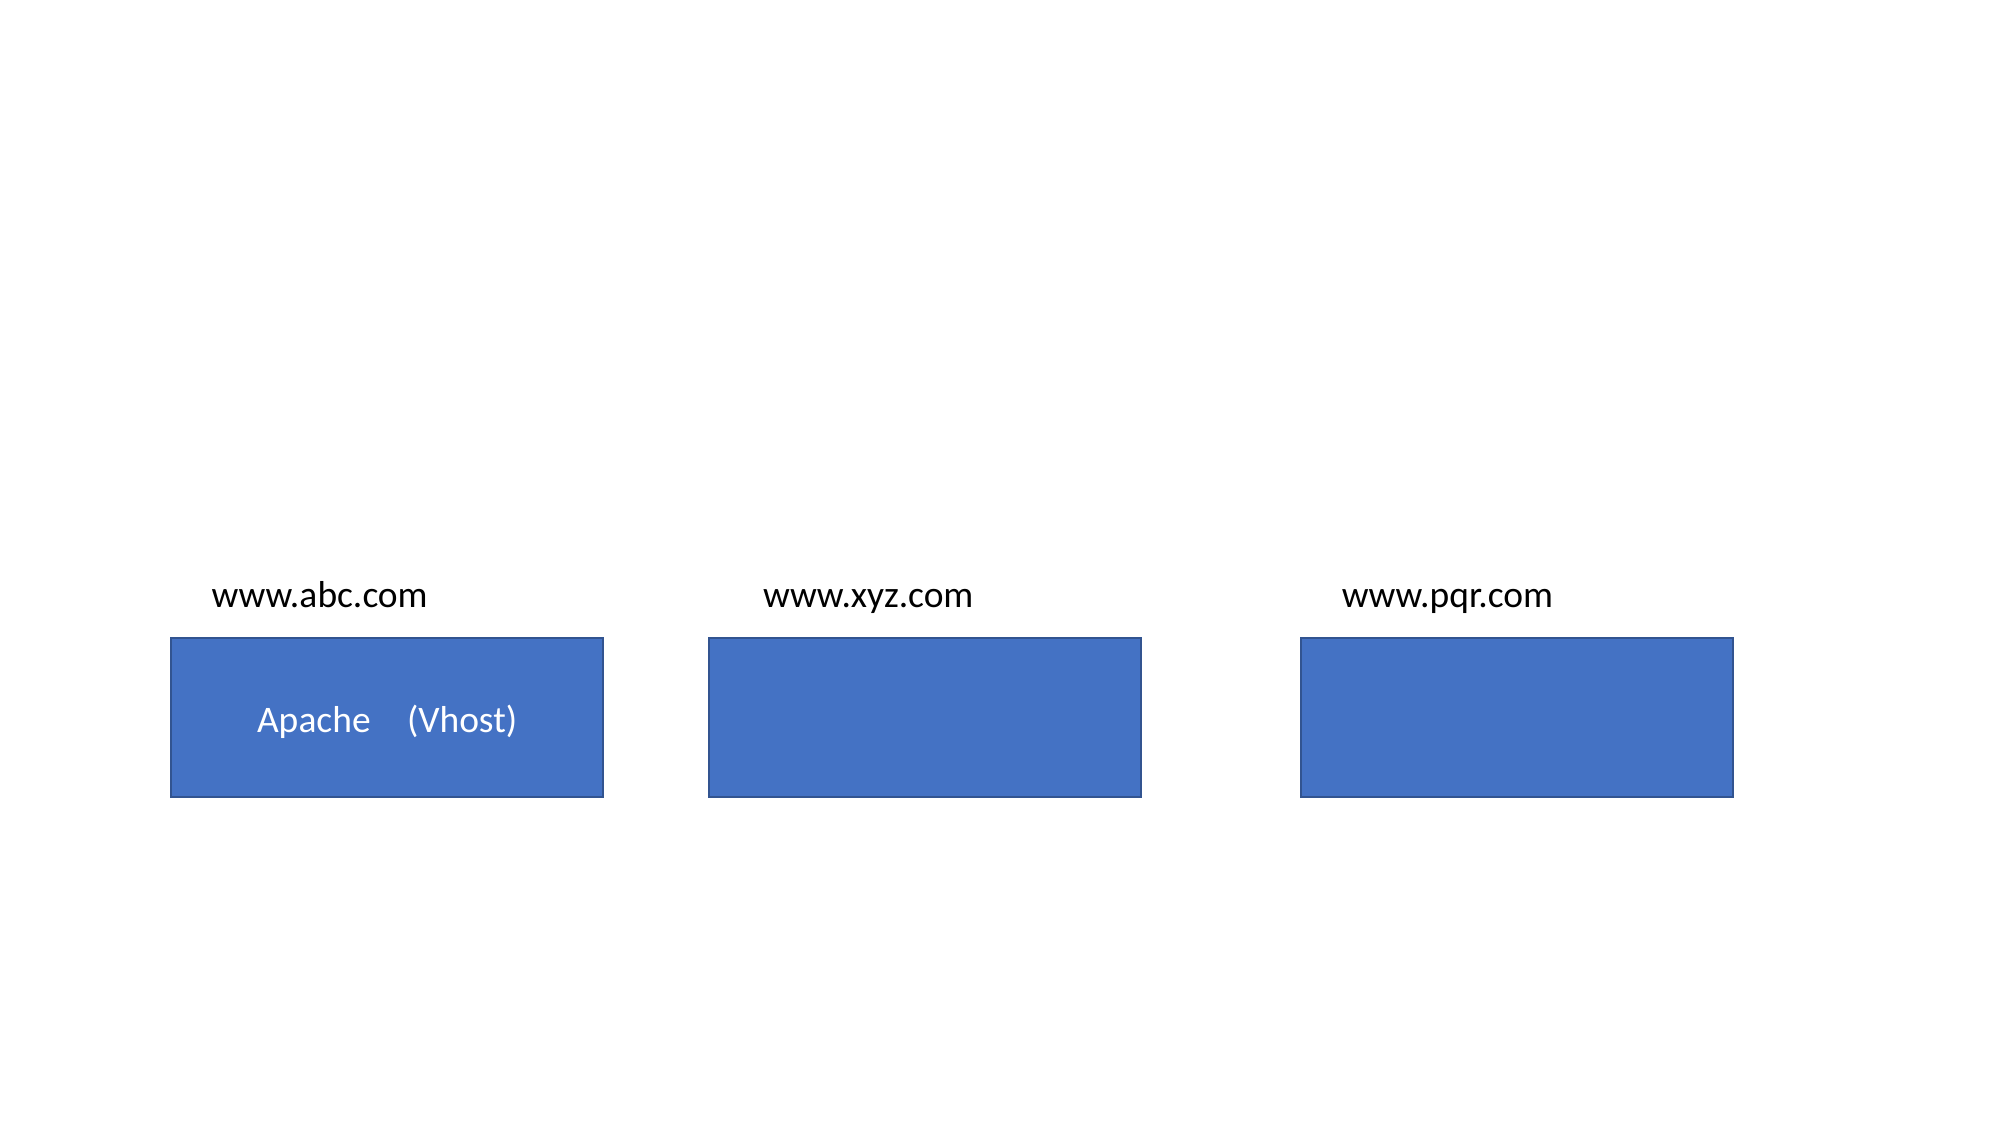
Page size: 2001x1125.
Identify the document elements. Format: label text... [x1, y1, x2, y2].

text_box [1300, 637, 1734, 798]
text_box Apache (Vhost) [170, 637, 604, 798]
text_box www.xyz.com [748, 562, 1155, 623]
text_box www.abc.com [196, 562, 603, 623]
text_box www.pqr.com [1327, 562, 1734, 623]
text_box [708, 637, 1142, 798]
